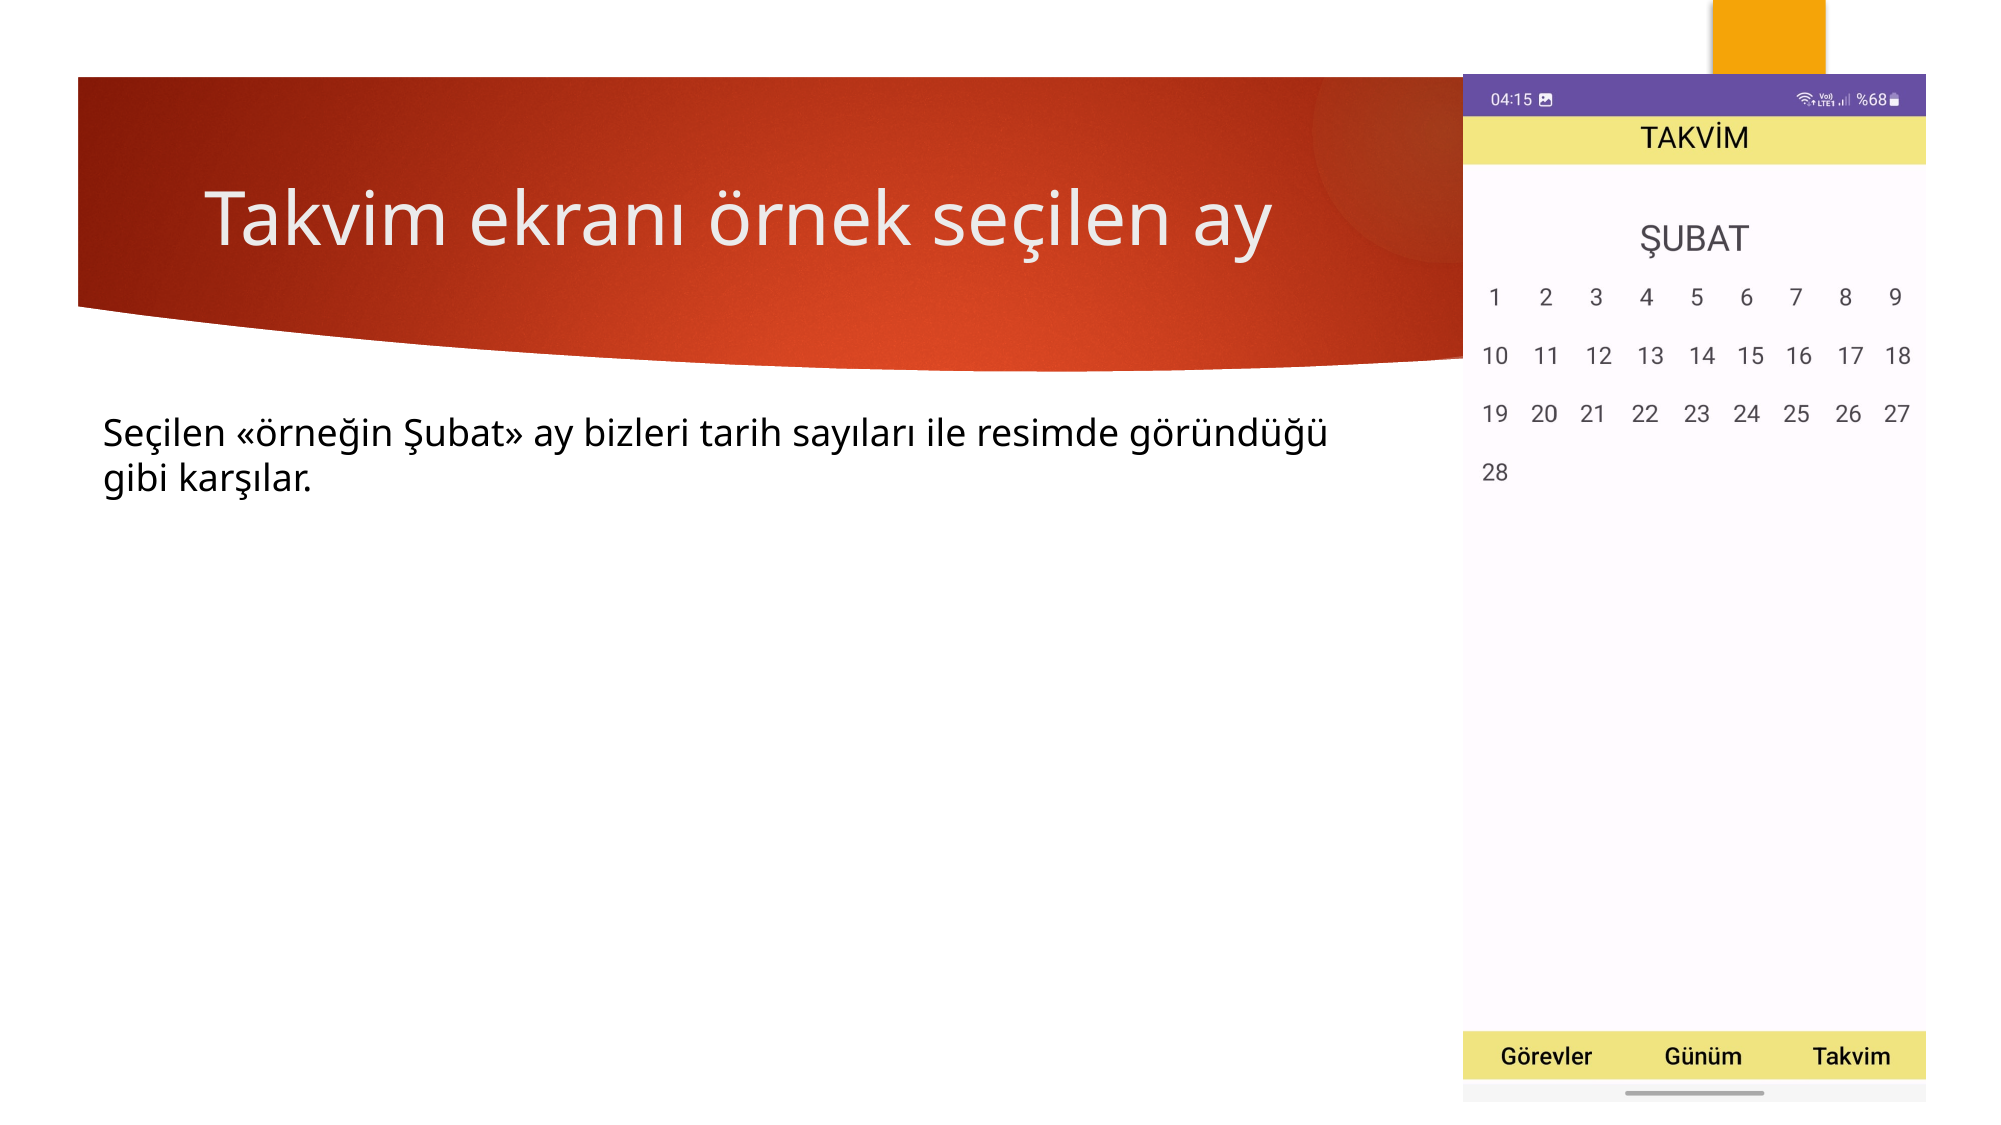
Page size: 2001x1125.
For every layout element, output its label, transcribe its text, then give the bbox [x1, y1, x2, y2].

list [1462, 73, 1926, 1102]
text_box Seçilen «örneğin Şubat» ay bizleri tarih sayıları ile resimde göründüğü gibi karşılar. [88, 401, 1402, 507]
title Takvim ekranı örnek seçilen ay [189, 155, 1457, 275]
